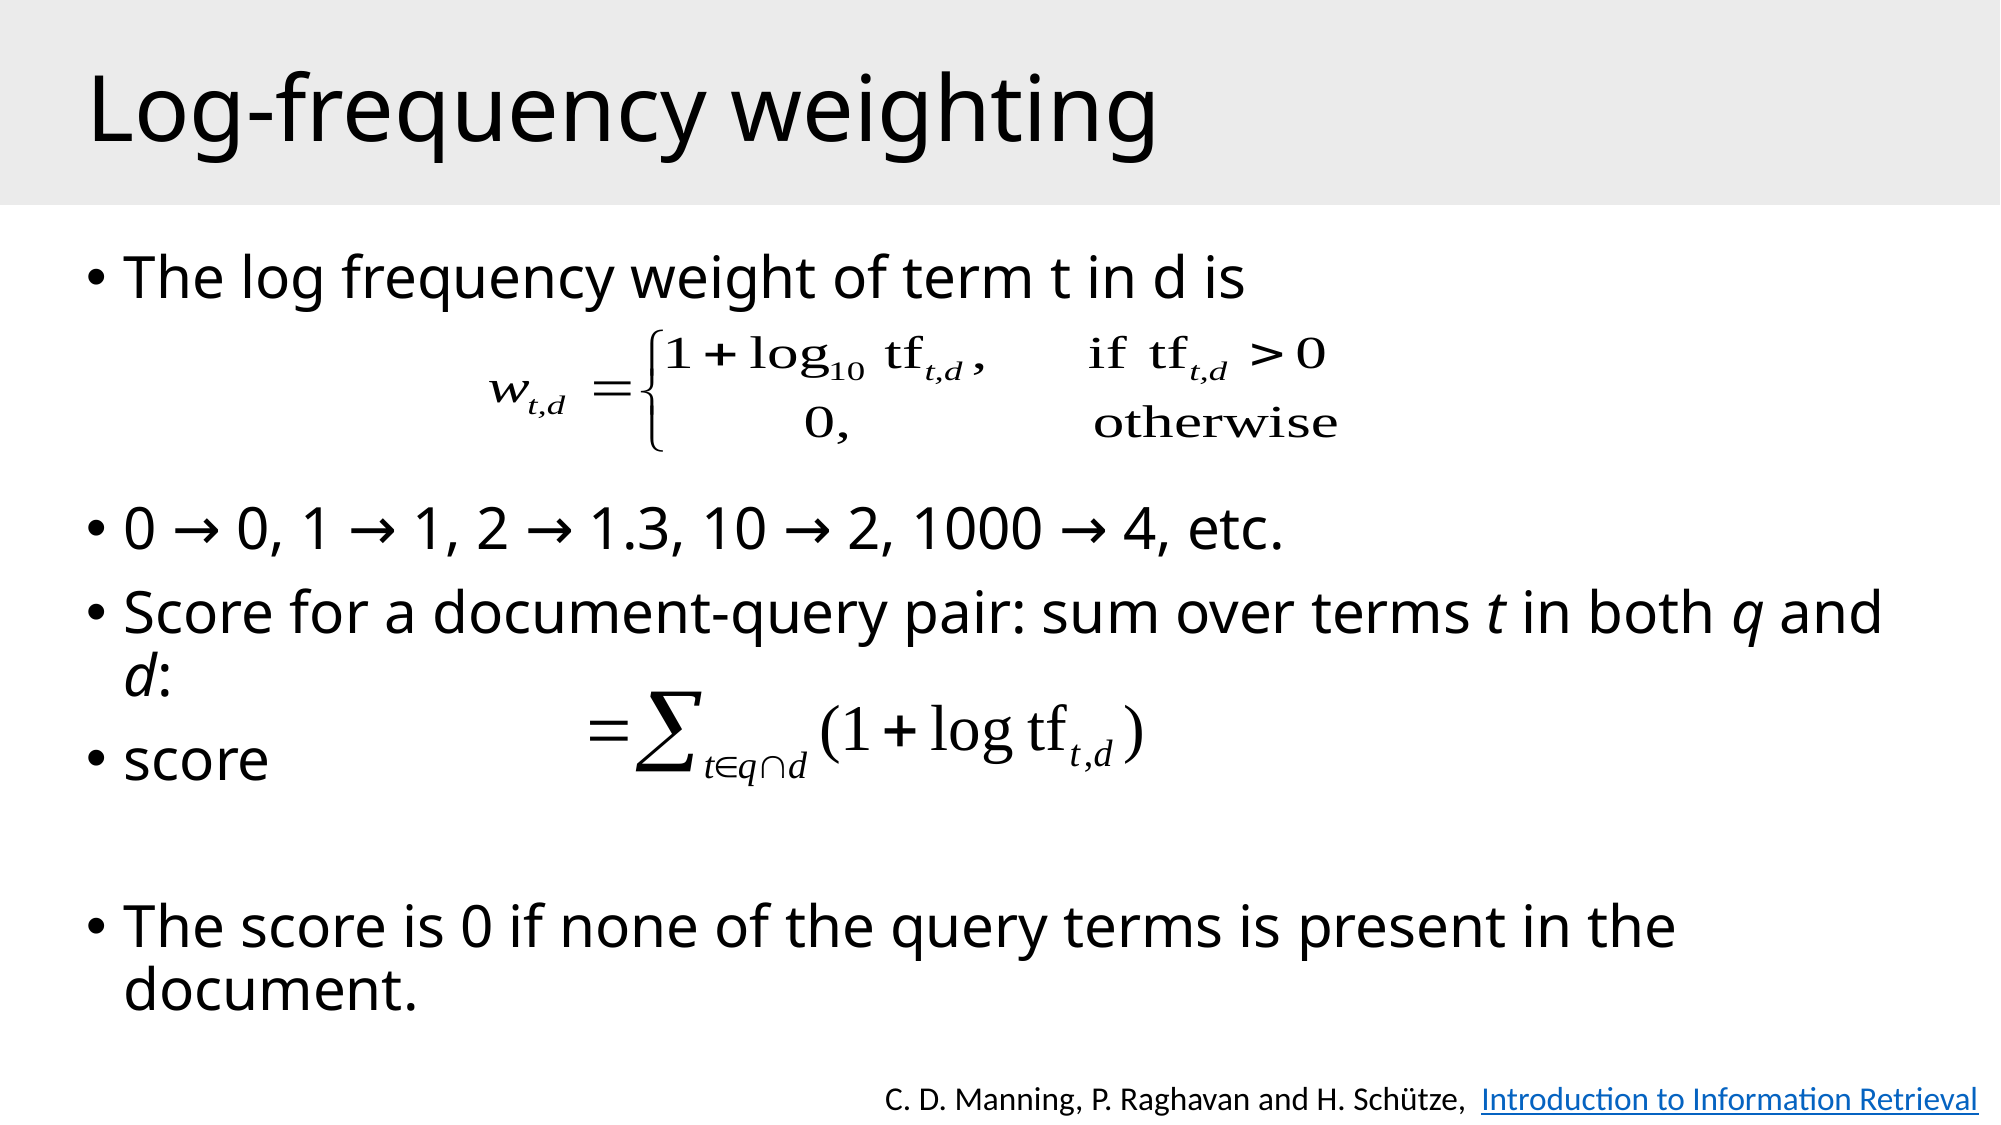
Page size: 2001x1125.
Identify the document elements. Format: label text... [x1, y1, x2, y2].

title Log-frequency weighting [71, 53, 1929, 171]
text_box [477, 322, 1350, 461]
list The log frequency weight of term t in d is 0 → 0, 1 → 1, 2 → 1.3, 10 → 2, 1000 → 4, etc. Score for a document-query pair: sum over terms t in both q and d: score The score is 0 if none of the query terms is present in the document. [71, 240, 1929, 1072]
text_box C. D. Manning, P. Raghavan and H. Schütze, Introduction to Information Retrieval [870, 1069, 1994, 1125]
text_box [574, 679, 1155, 800]
